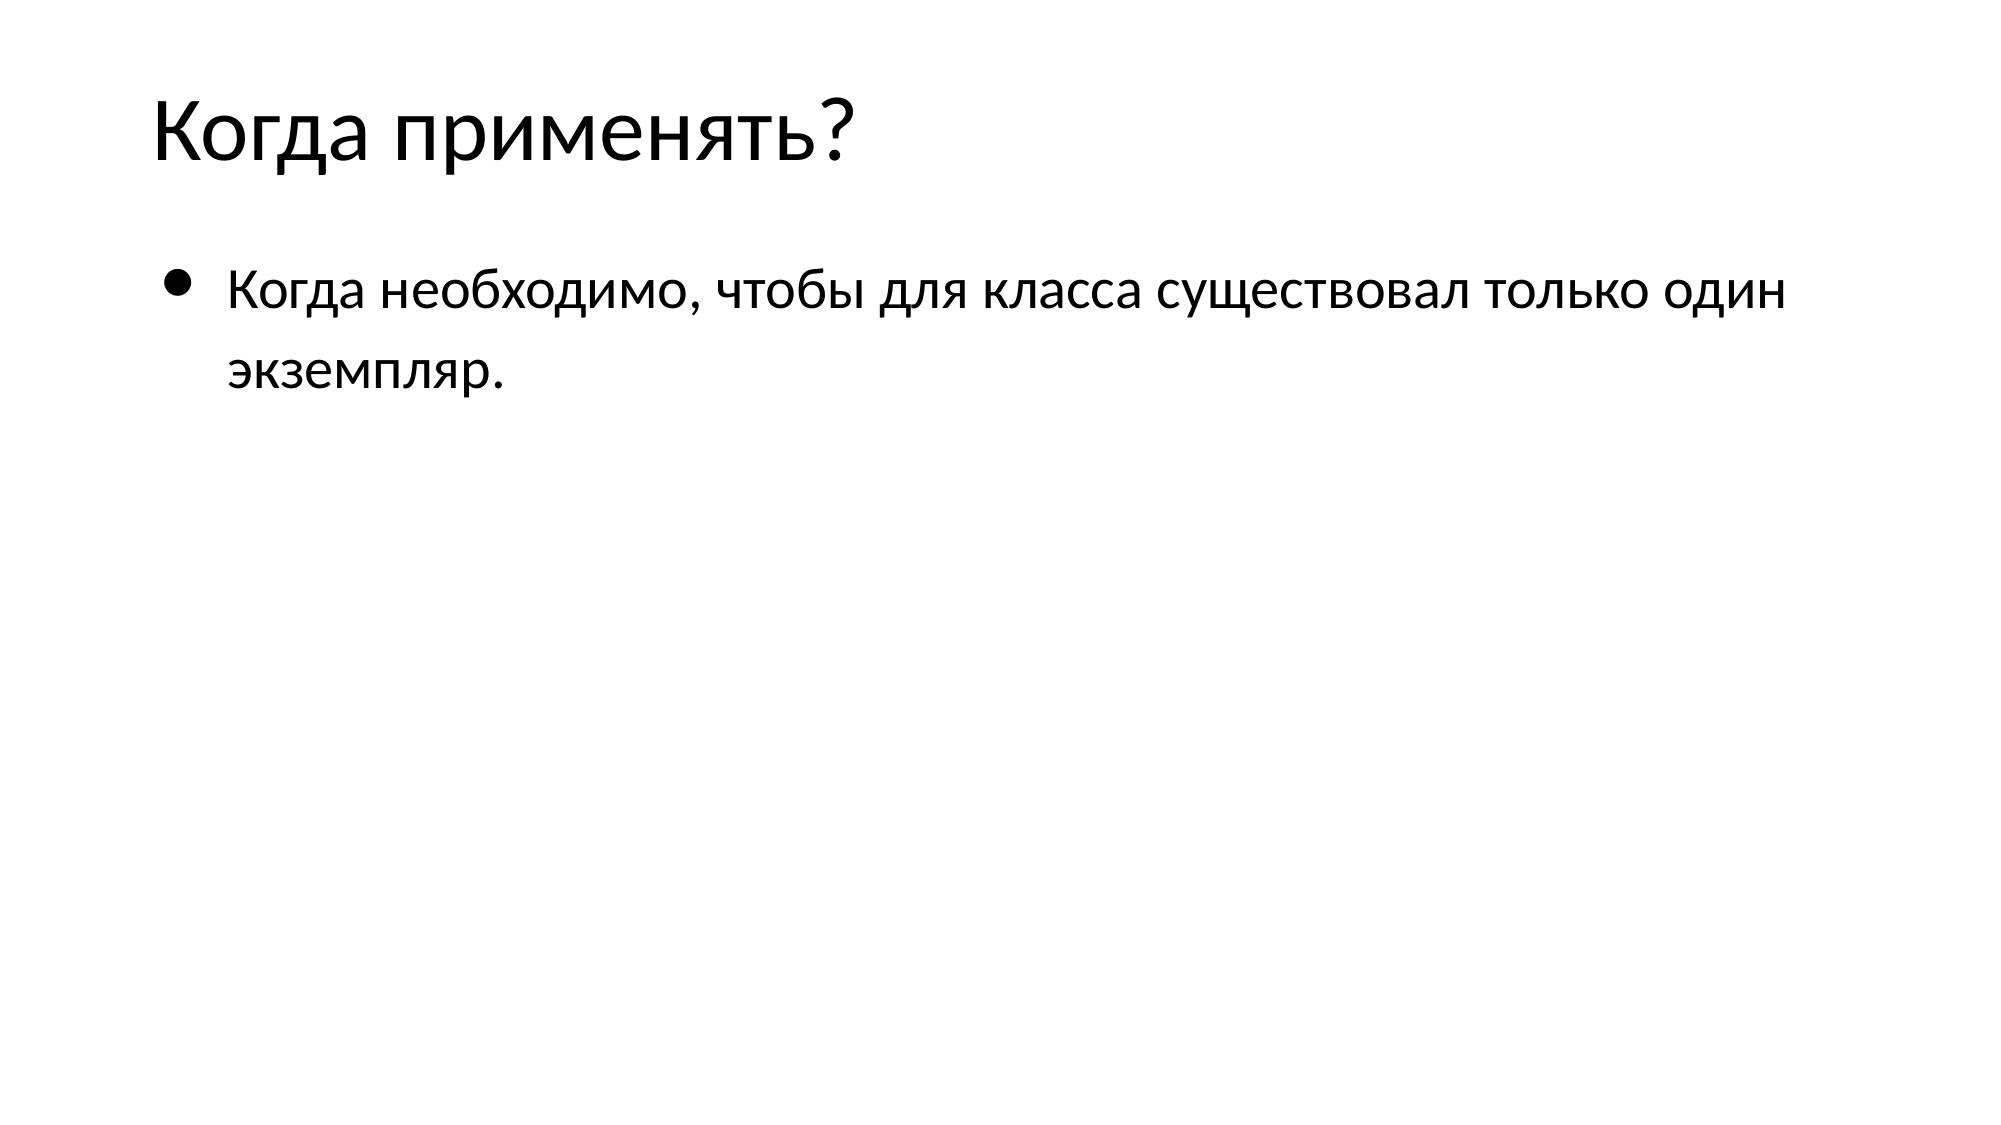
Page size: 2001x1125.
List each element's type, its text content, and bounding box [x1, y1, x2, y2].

text_box Когда применять? [137, 59, 1863, 202]
text_box Когда необходимо, чтобы для класса существовал только один экземпляр. [137, 232, 1863, 1048]
